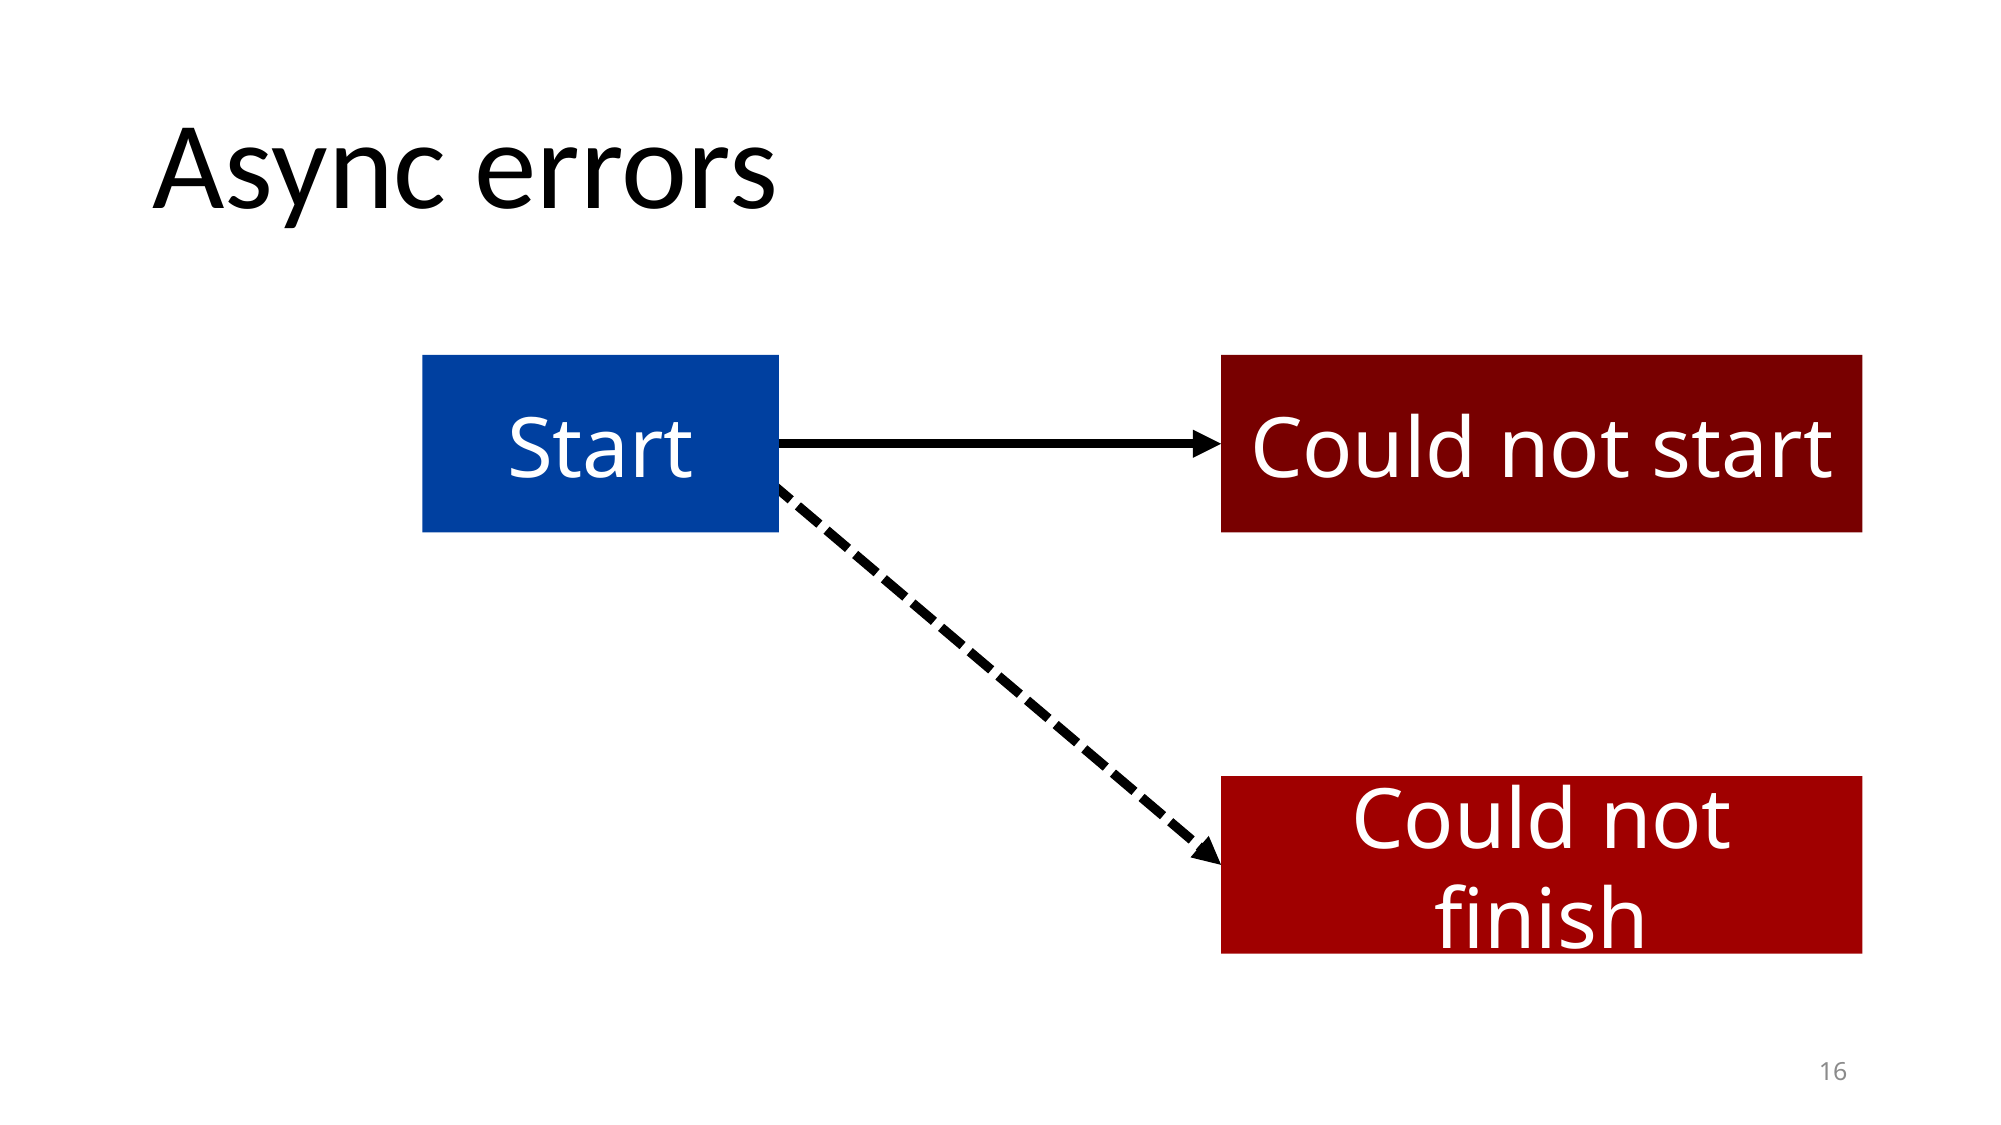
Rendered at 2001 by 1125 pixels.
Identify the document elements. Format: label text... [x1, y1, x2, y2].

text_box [778, 354, 1863, 533]
title Async errors [137, 59, 1863, 278]
text_box Start [421, 354, 778, 533]
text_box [769, 481, 1863, 954]
slide_number 16 [1412, 1042, 1863, 1103]
